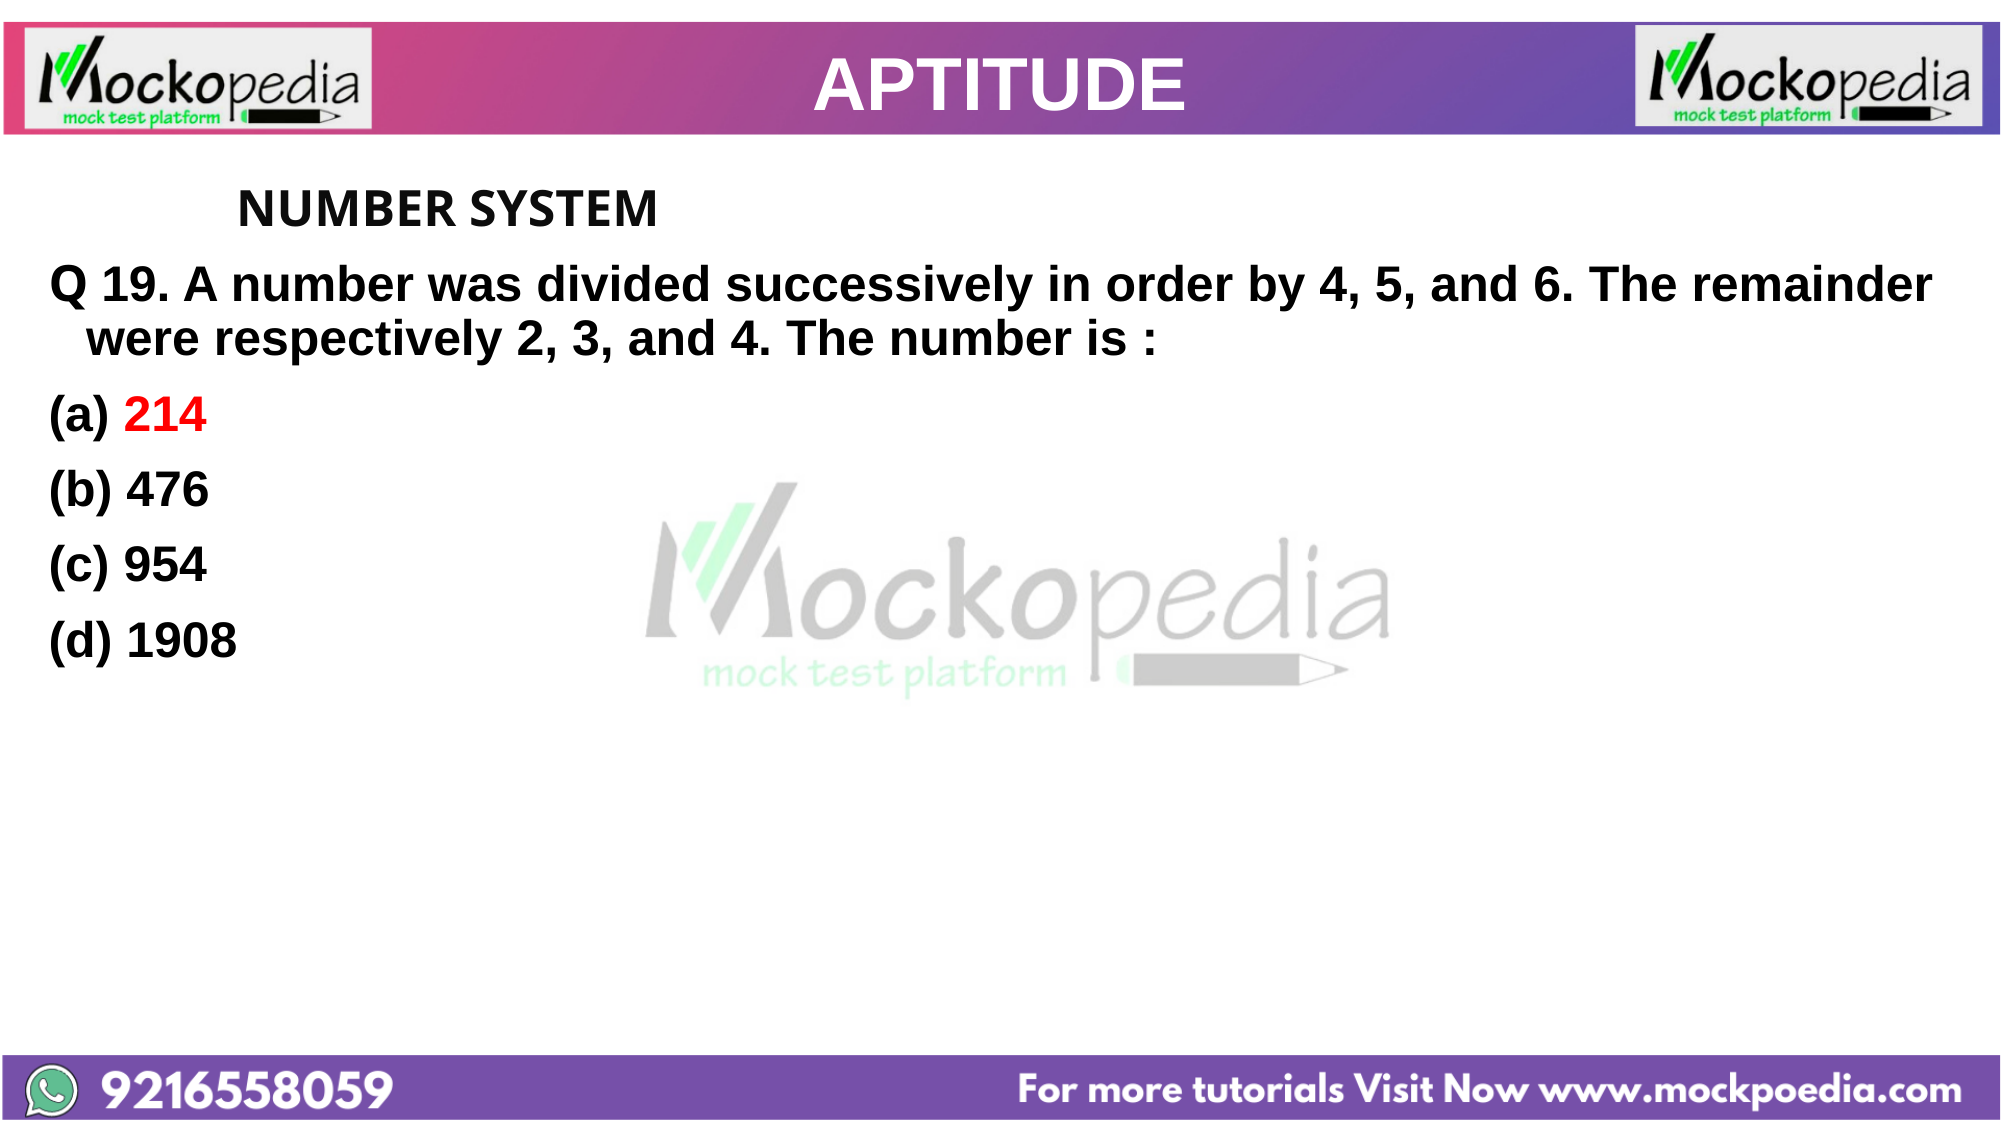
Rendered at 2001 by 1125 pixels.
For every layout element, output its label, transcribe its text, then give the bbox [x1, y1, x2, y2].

title APTITUDE [41, 31, 1959, 142]
text_box NUMBER SYSTEM Q 19. A number was divided successively in order by 4, 5, and 6. The remainder were respectively 2, 3, and 4. The number is : 214 (b) 476 (c) 954 (d) 1908 [33, 175, 1959, 1053]
picture [0, 0, 2001, 1125]
